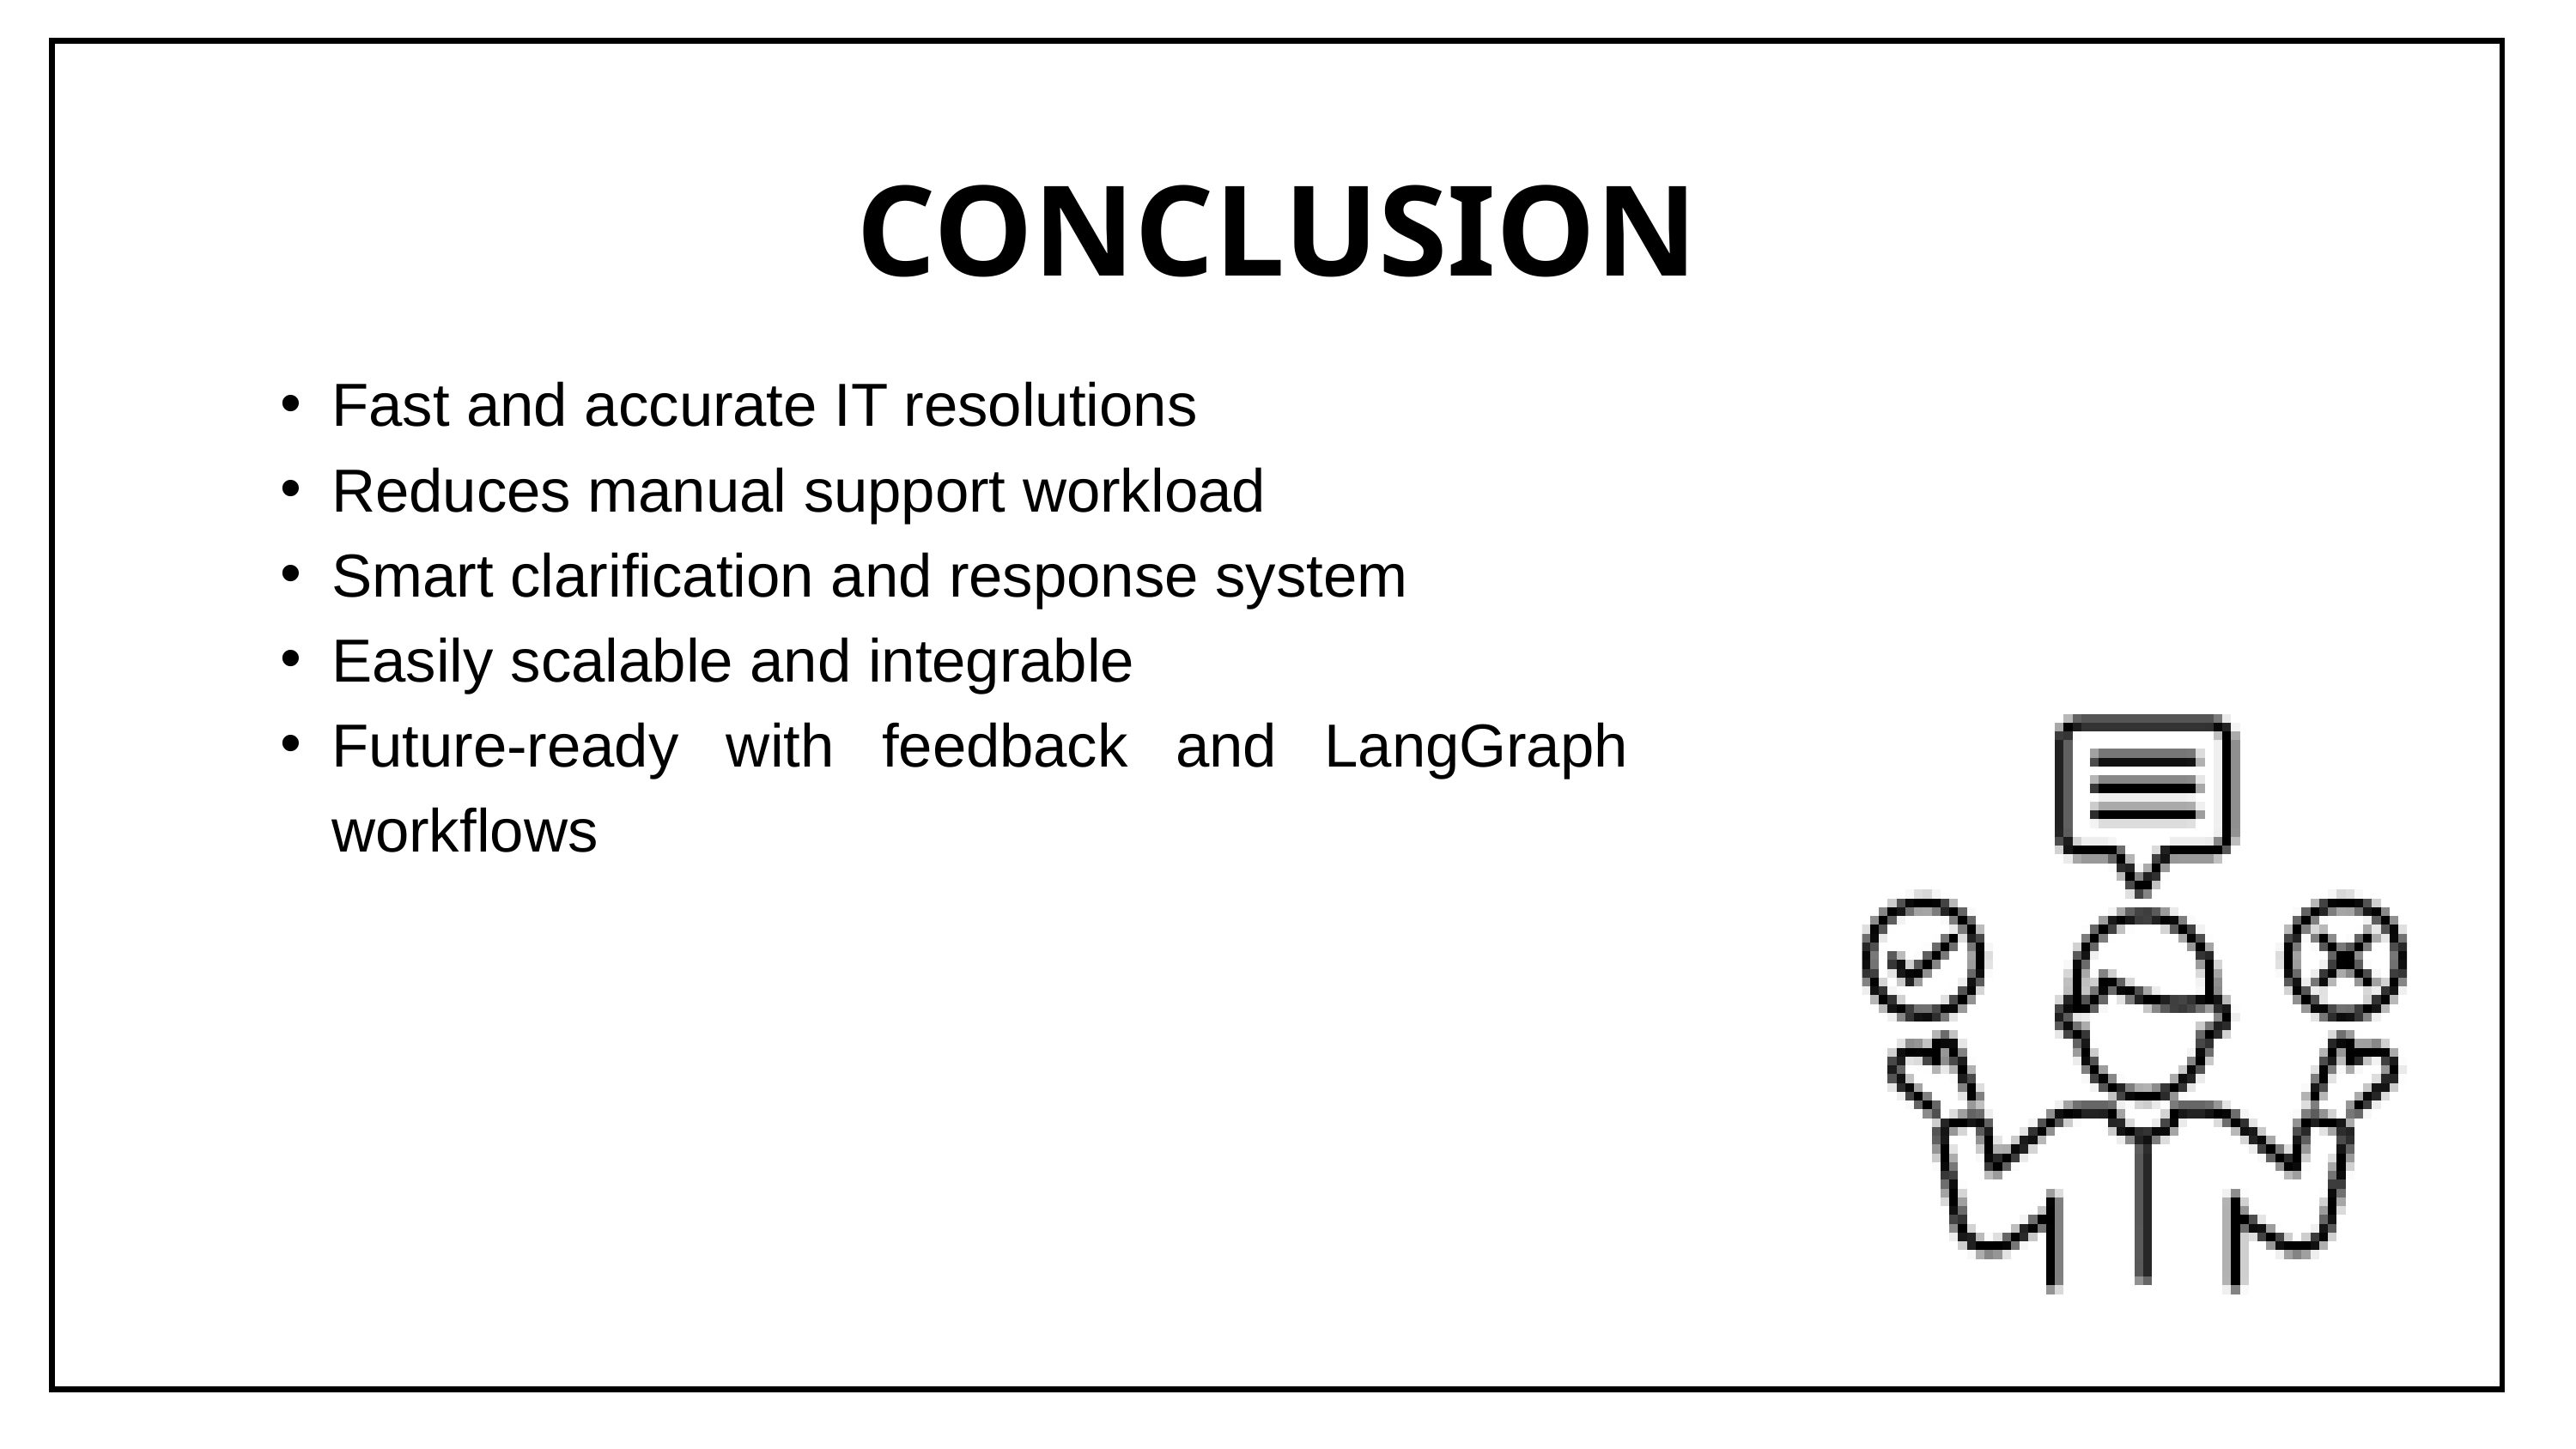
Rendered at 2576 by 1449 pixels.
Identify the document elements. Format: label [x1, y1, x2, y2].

text_box [52, 40, 2502, 1390]
